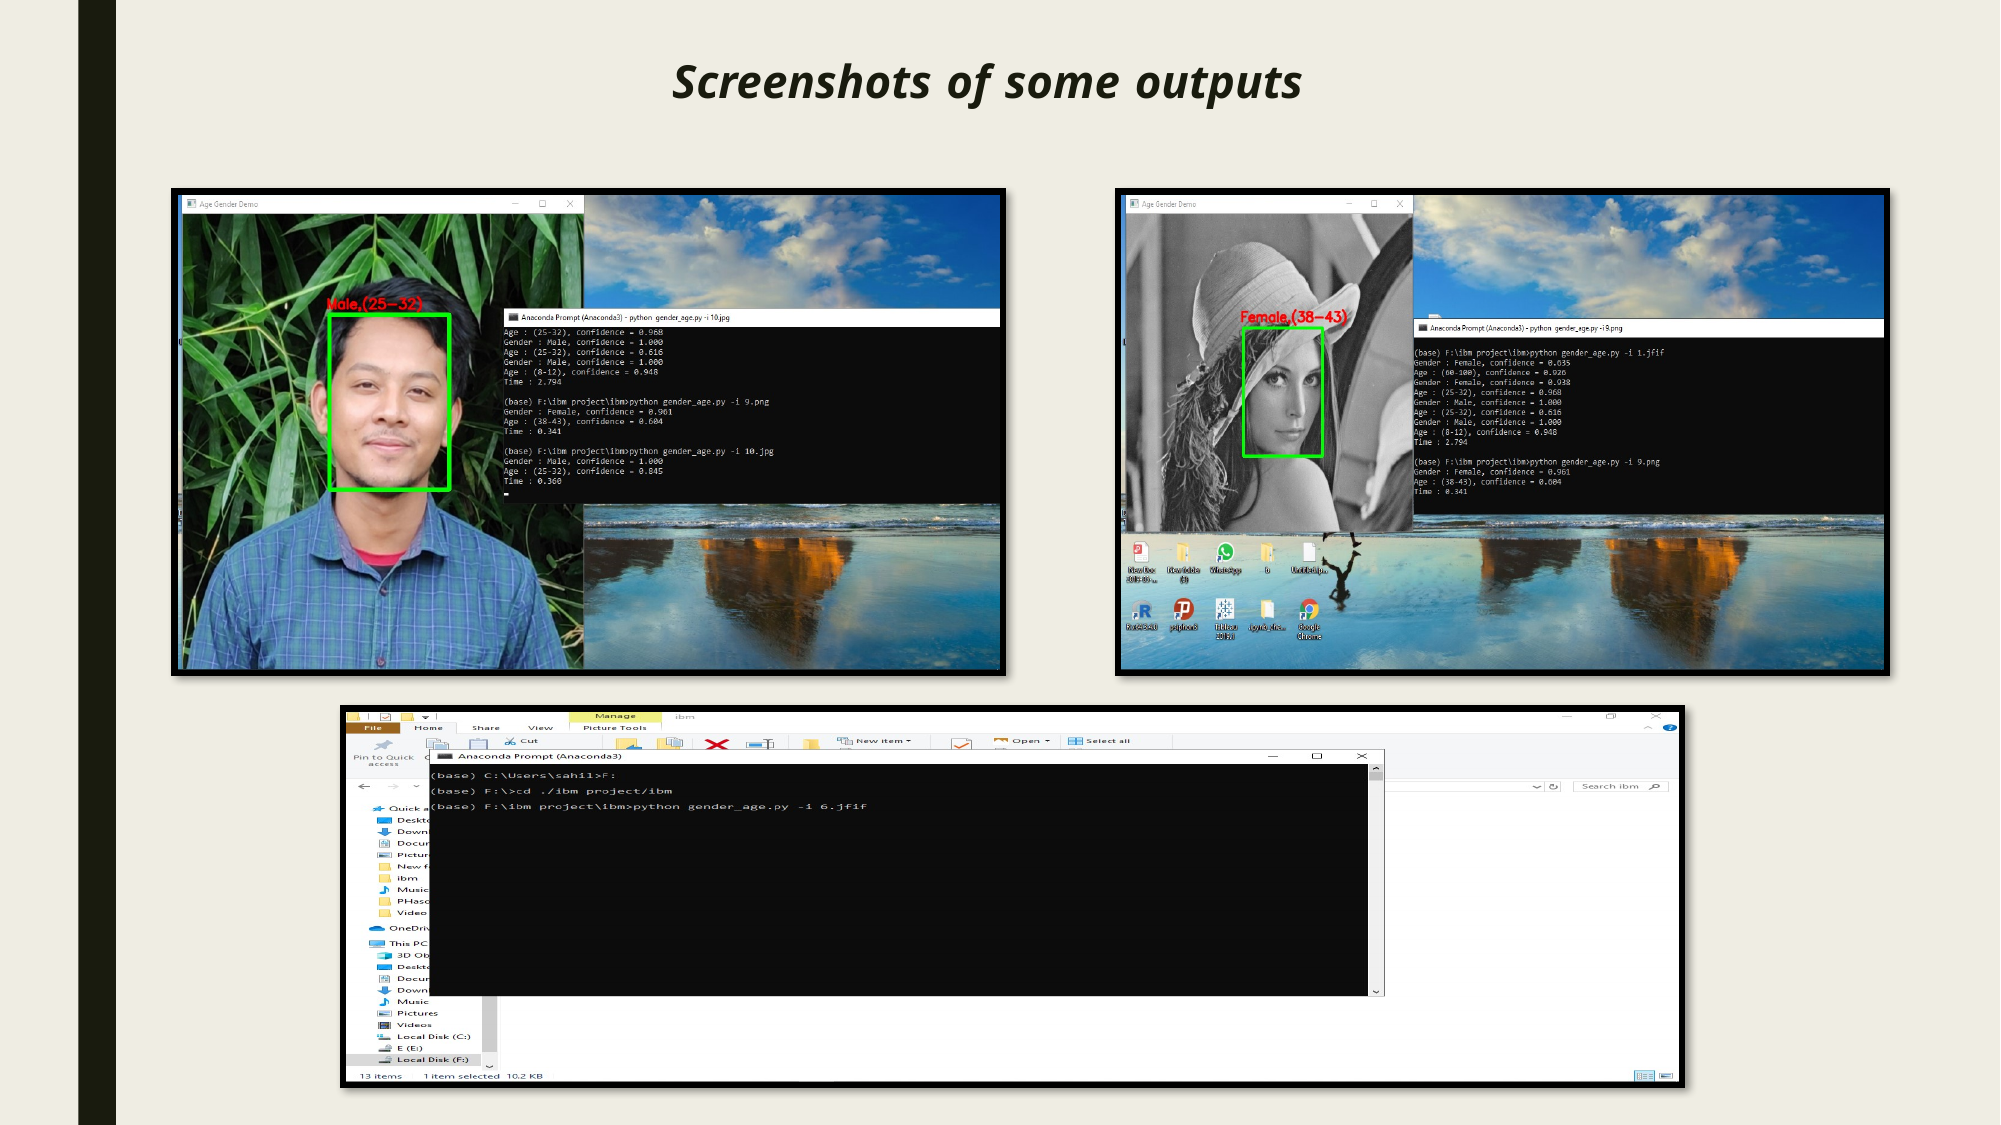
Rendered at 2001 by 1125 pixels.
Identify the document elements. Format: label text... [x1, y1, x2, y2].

picture [1121, 194, 1884, 670]
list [177, 194, 1000, 670]
title Screenshots of some outputs [656, 42, 1566, 120]
picture [345, 711, 1680, 1082]
